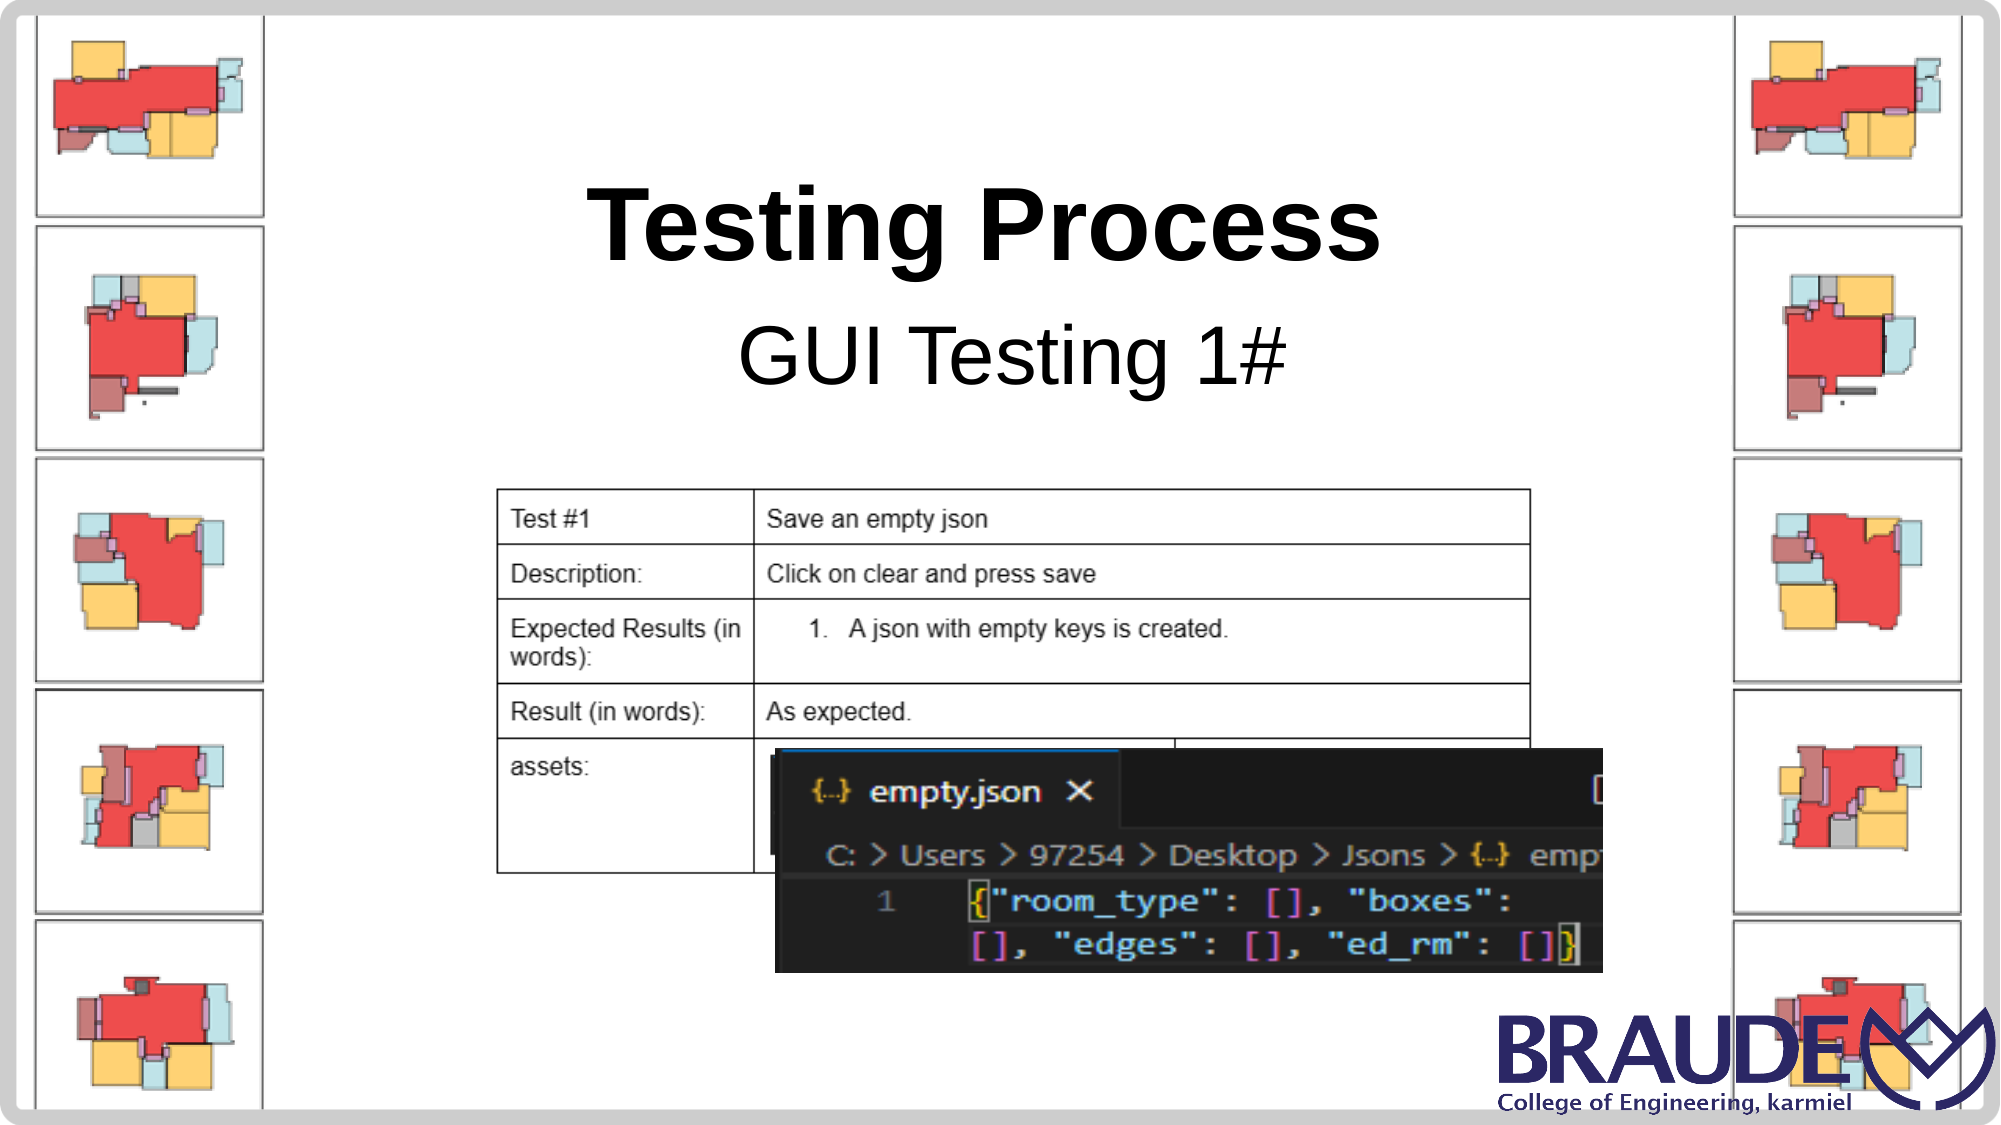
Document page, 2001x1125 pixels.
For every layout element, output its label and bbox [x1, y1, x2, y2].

picture [1490, 1004, 2000, 1120]
picture [489, 481, 1603, 973]
text_box [0, 0, 2000, 1125]
